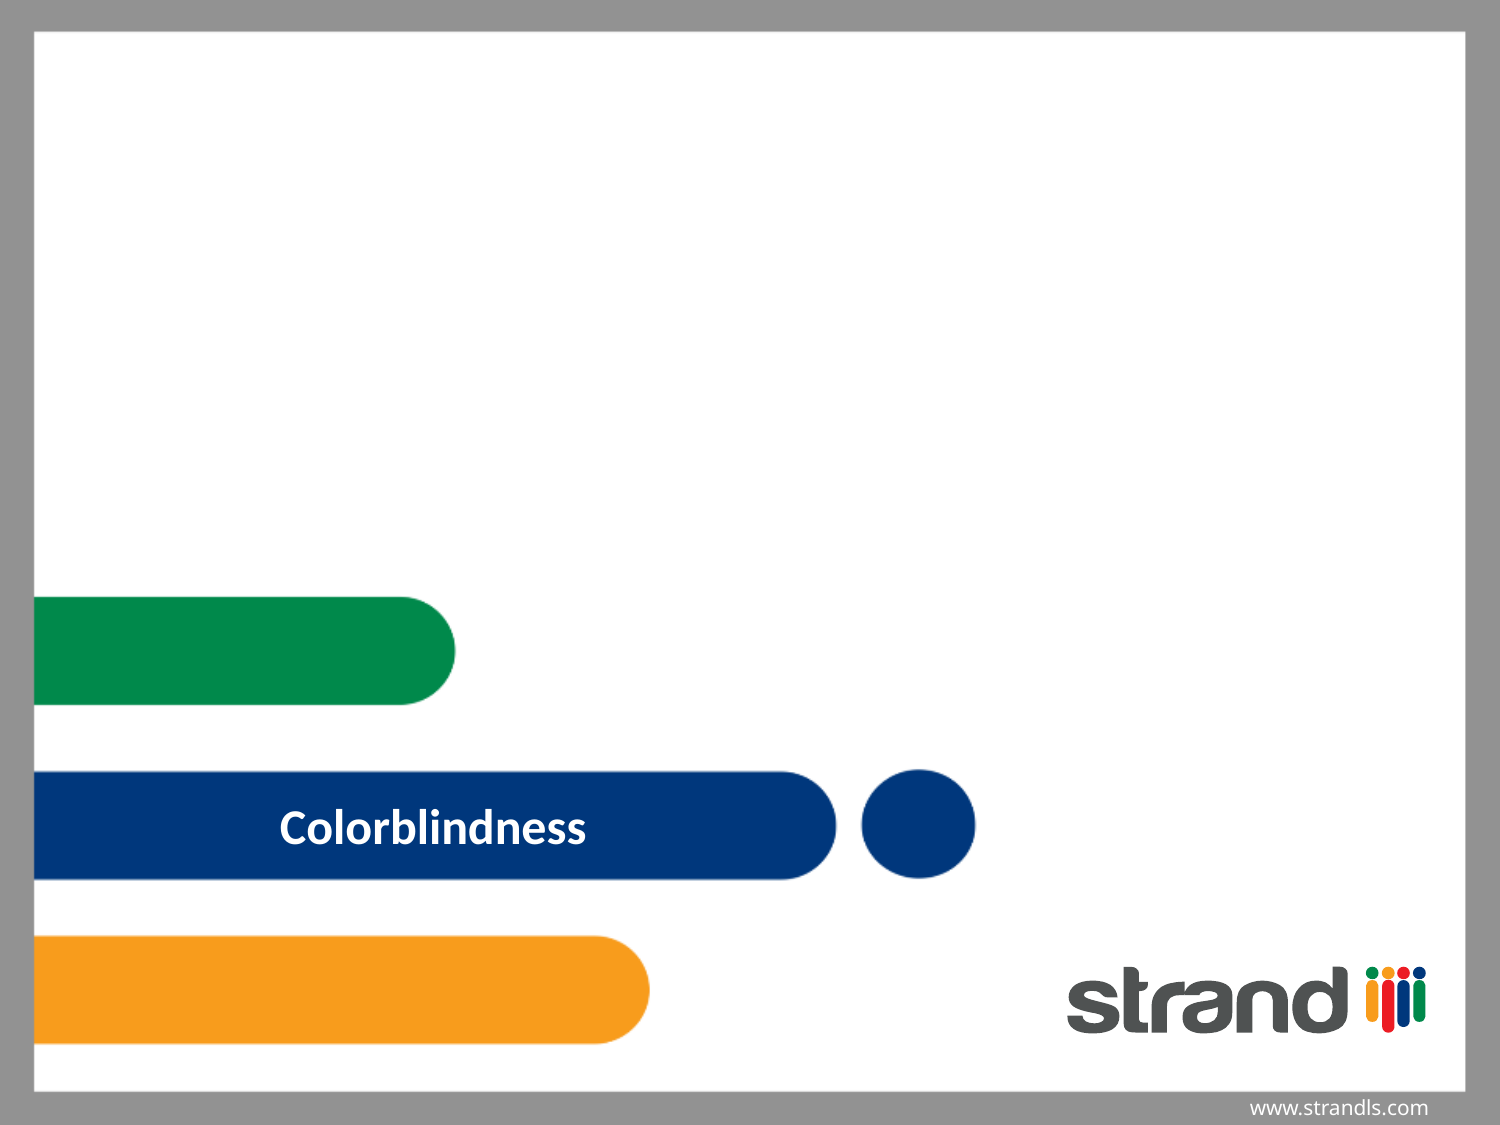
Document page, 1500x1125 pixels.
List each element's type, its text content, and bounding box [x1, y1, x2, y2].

title Colorblindness [0, 719, 838, 930]
picture [0, 0, 1500, 1125]
